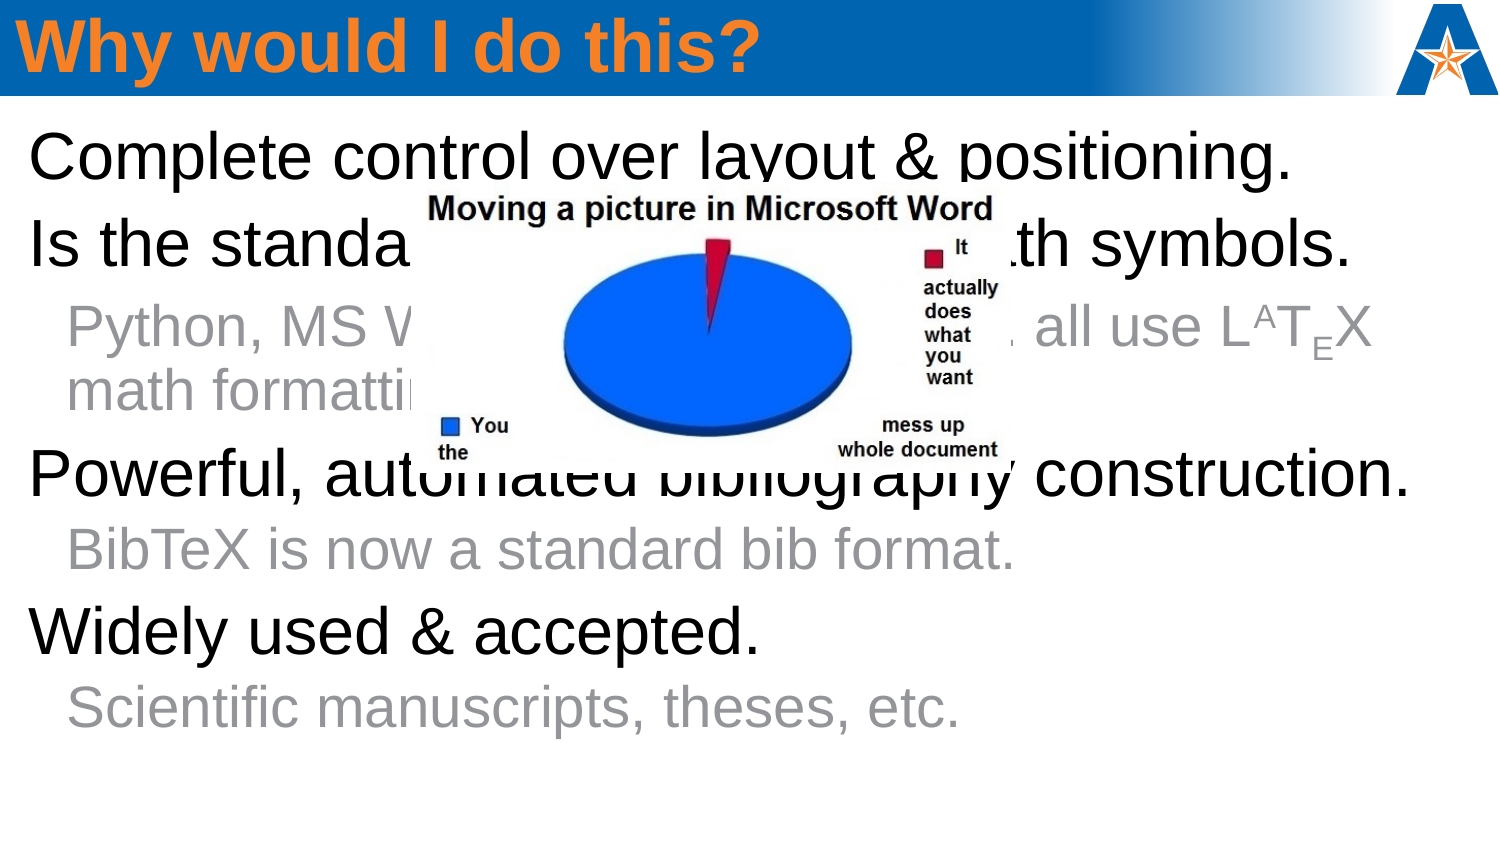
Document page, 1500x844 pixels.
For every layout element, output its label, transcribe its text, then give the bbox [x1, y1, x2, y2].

list Complete control over layout & positioning. Is the standard for typesetting math symbols. Python, MS Word, Google Docs, etc. all use LATEX math formatting. Powerful, automated bibliography construction. BibTeX is now a standard bib format. Widely used & accepted. Scientific manuscripts, theses, etc. [13, 114, 1489, 832]
picture [411, 182, 1011, 473]
title Why would I do this? [0, 0, 1500, 96]
